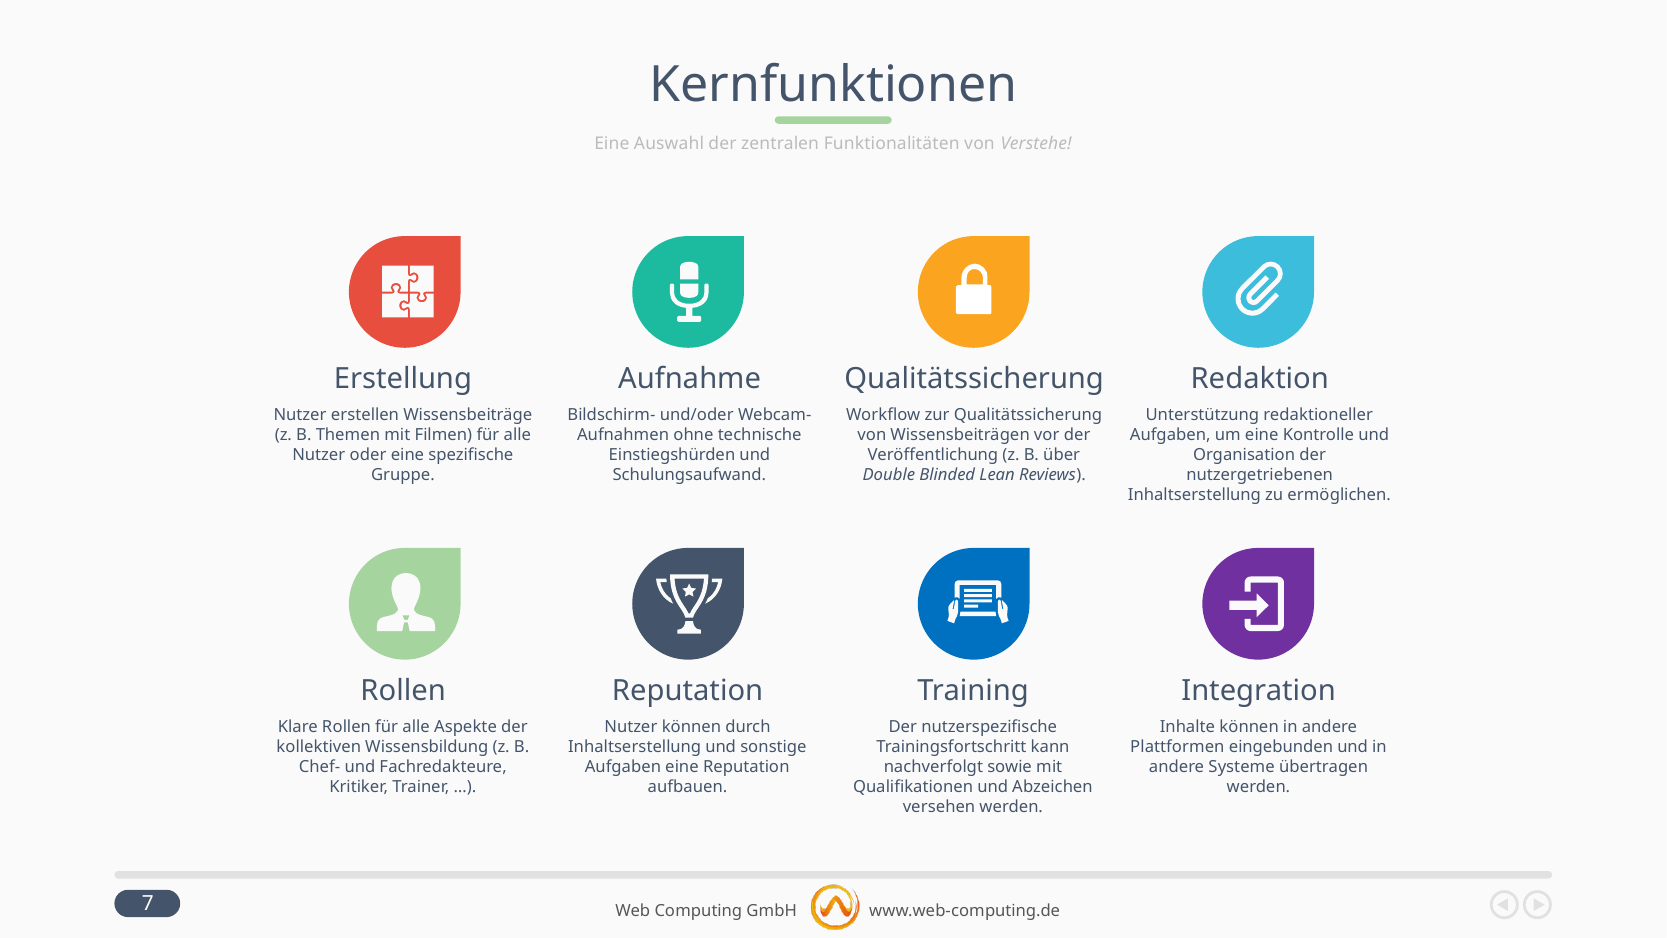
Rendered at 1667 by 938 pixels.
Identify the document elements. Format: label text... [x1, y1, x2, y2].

text_box [955, 263, 992, 315]
text_box Integration [1166, 664, 1351, 708]
text_box [670, 574, 709, 618]
text_box [1229, 593, 1269, 618]
text_box [631, 546, 745, 661]
text_box Nutzer können durch Inhaltserstellung und sonstige Aufgaben eine Reputation aufbauen. [539, 708, 825, 804]
text_box Inhalte können in andere Plattformen eingebunden und in andere Systeme übertragen werden. [1111, 708, 1407, 804]
text_box Unterstützung redaktioneller Aufgaben, um eine Kontrolle und Organisation der nutzergetriebenen Inhaltserstellung zu ermöglichen. [1112, 396, 1408, 512]
text_box [916, 235, 1031, 349]
text_box [382, 265, 434, 318]
text_box [1235, 261, 1283, 316]
text_box [677, 621, 701, 634]
slide_number 7 [104, 884, 191, 923]
text_box Redaktion [1175, 352, 1344, 396]
text_box [376, 573, 436, 632]
text_box Erstellung [319, 352, 487, 396]
picture [809, 882, 860, 932]
text_box [669, 283, 709, 322]
text_box Training [902, 664, 1044, 708]
text_box Der nutzerspezifische Trainingsfortschritt kann nachverfolgt sowie mit Qualifikationen und Abzeichen versehen werden. [825, 708, 1121, 823]
text_box [680, 261, 699, 280]
text_box [947, 580, 1009, 624]
text_box Bildschirm- und/oder Webcam-Aufnahmen ohne technische Einstiegshürden und Schulungsaufwand. [541, 396, 826, 492]
title Kernfunktionen [114, 49, 1553, 120]
text_box [347, 546, 462, 661]
text_box [656, 578, 674, 604]
text_box Qualitätssicherung [829, 352, 1119, 396]
text_box [1244, 576, 1284, 632]
text_box Rollen [345, 664, 461, 708]
text_box Workflow zur Qualitätssicherung von Wissensbeiträgen vor der Veröffentlichung (z. B. über Double Blinded Lean Reviews). [826, 396, 1112, 492]
text_box Aufnahme [603, 352, 776, 396]
text_box Klare Rollen für alle Aspekte der kollektiven Wissensbildung (z. B. Chef- und Fachredakteure, Kritiker, Trainer, …). [255, 708, 539, 804]
text_box Nutzer erstellen Wissensbeiträge (z. B. Themen mit Filmen) für alle Nutzer oder eine spezifische Gruppe. [255, 396, 541, 492]
text_box [916, 546, 1031, 661]
text_box [1201, 546, 1316, 661]
subtitle Eine Auswahl der zentralen Funktionalitäten von Verstehe! [114, 124, 1553, 161]
text_box [705, 578, 723, 604]
text_box [631, 235, 745, 349]
text_box Reputation [597, 664, 778, 708]
text_box [1201, 235, 1316, 349]
text_box [347, 235, 462, 349]
